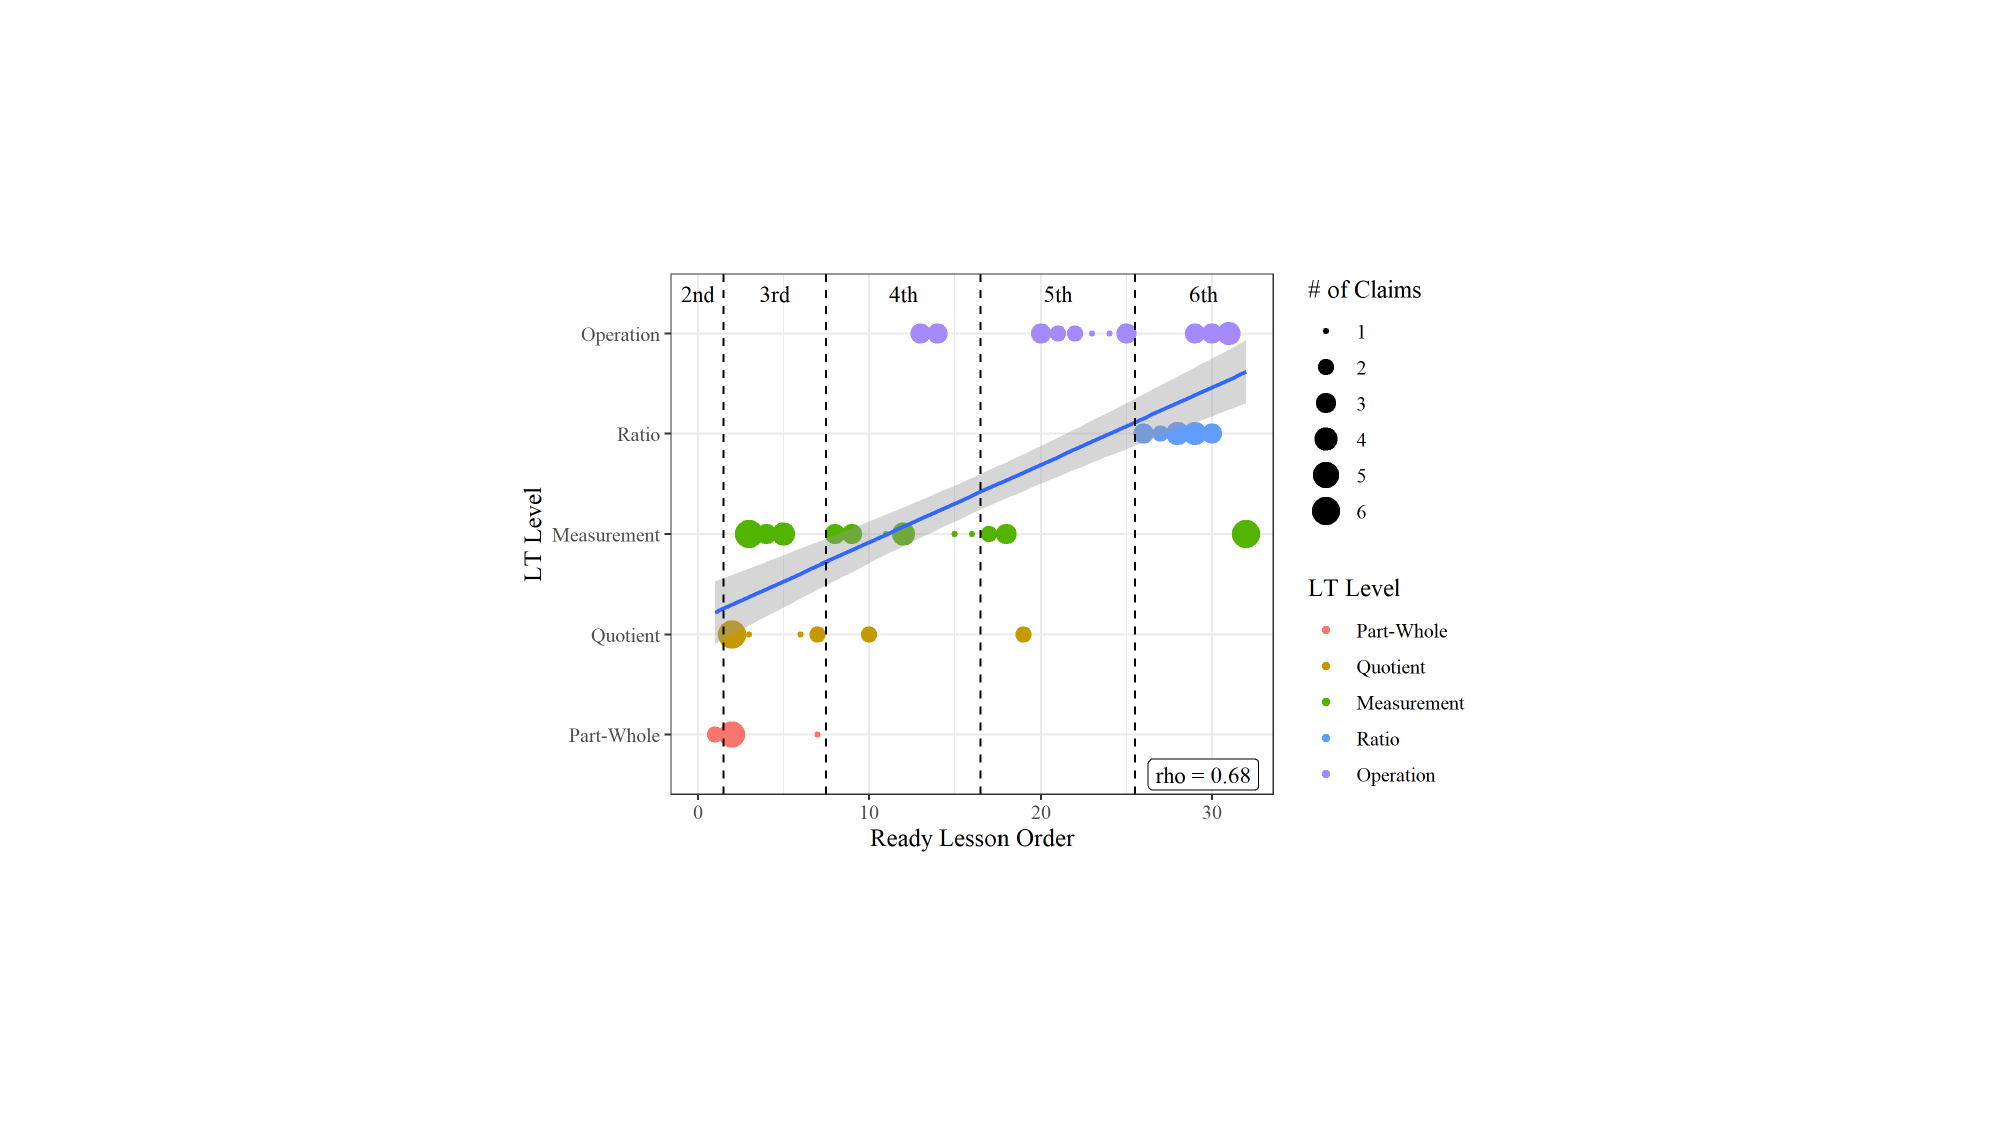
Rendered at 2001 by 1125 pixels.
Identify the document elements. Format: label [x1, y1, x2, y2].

picture [512, 262, 1488, 863]
